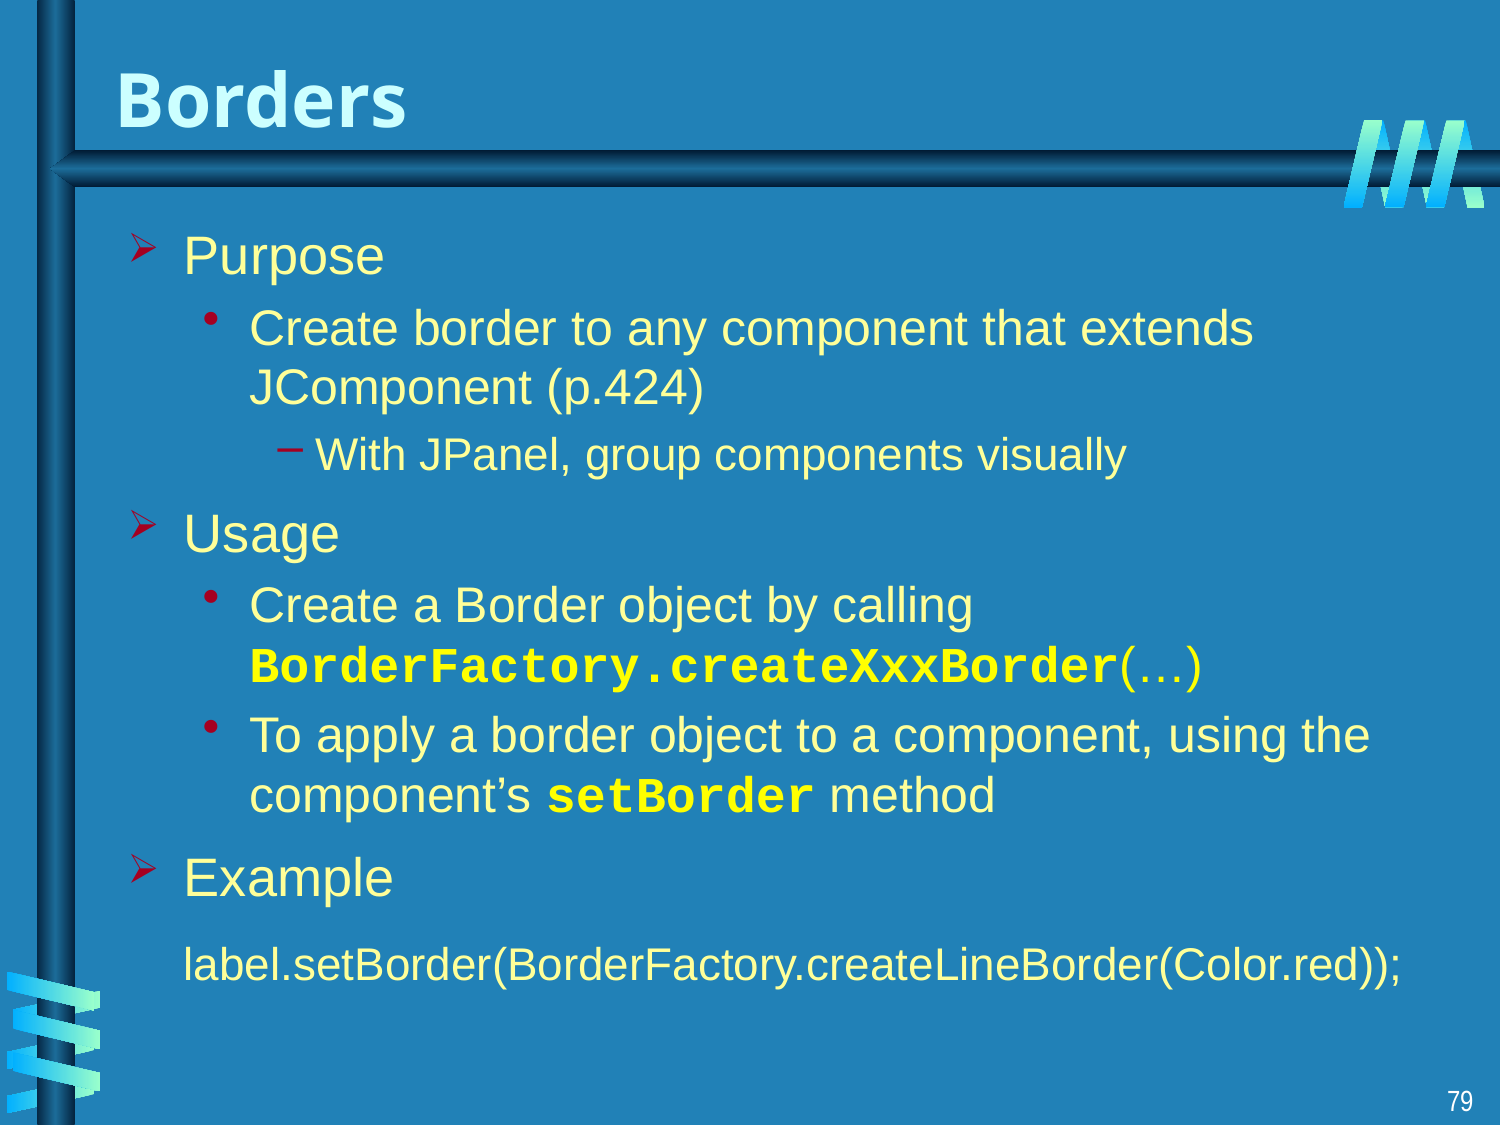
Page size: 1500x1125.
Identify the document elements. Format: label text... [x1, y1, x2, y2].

list Purpose Create border to any component that extends JComponent (p.424) With JPanel, group components visually Usage Create a Border object by calling BorderFactory.createXxxBorder(…) To apply a border object to a component, using the component’s setBorder method Example label.setBorder(BorderFactory.createLineBorder(Color.red)); [112, 212, 1450, 1000]
title Borders [99, 37, 1476, 151]
slide_number 79 [1399, 1074, 1489, 1113]
